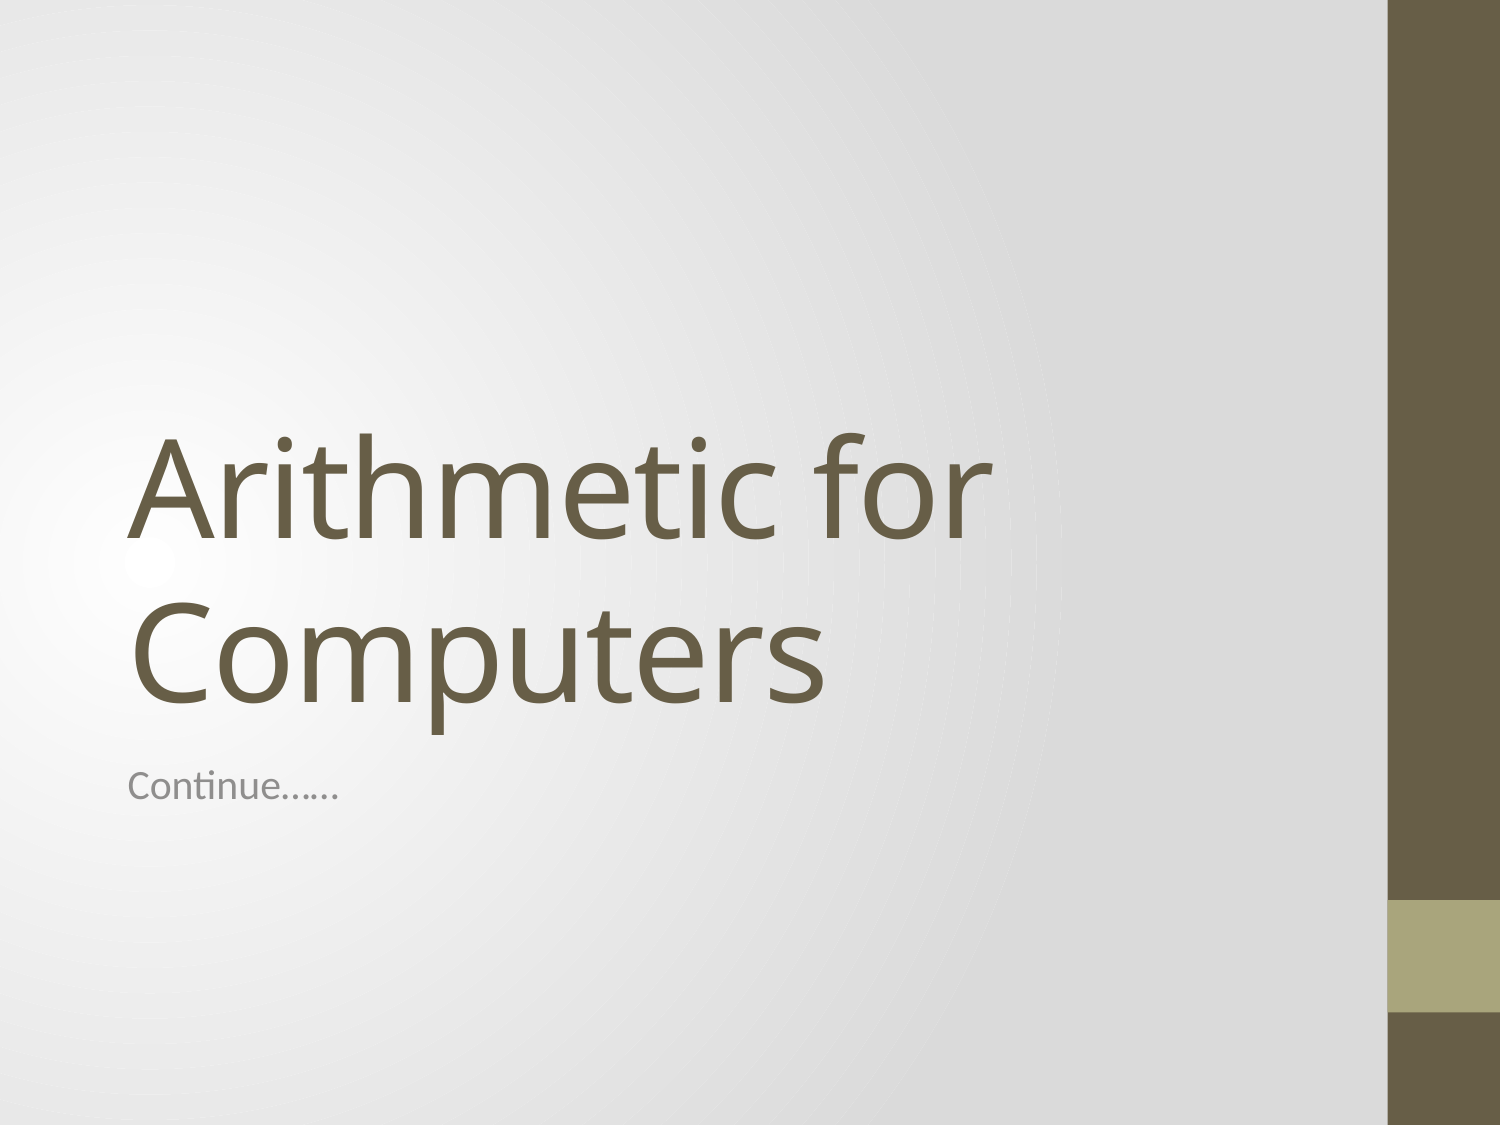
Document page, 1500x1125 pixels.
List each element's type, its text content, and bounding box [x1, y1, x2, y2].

title Arithmetic for Computers [112, 312, 1350, 738]
subtitle Continue…… [112, 750, 1173, 925]
